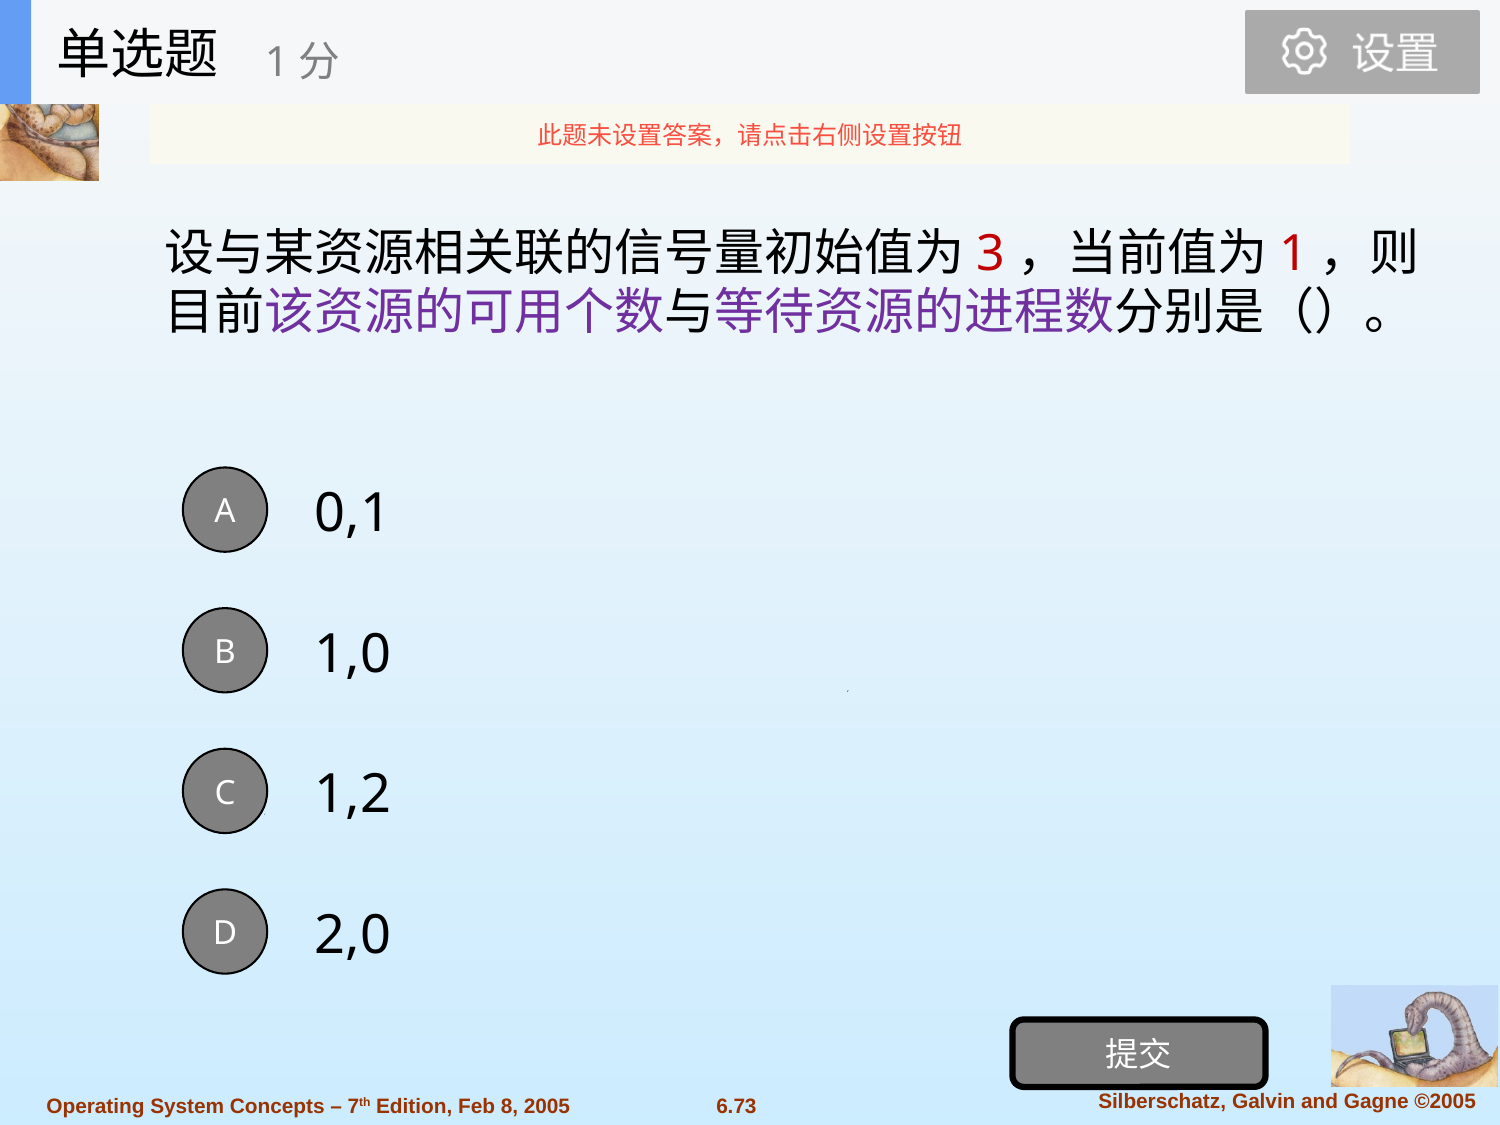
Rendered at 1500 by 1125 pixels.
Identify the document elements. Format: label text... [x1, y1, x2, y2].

text_box 设与某资源相关联的信号量初始值为3，当前值为1，则目前该资源的可用个数与等待资源的进程数分别是（）。 [149, 113, 1459, 456]
picture [0, 105, 99, 181]
picture [1245, 10, 1480, 94]
text_box 1,0 [299, 597, 1350, 703]
text_box 2,0 [299, 878, 1350, 985]
text_box 此题未设置答案，请点击右侧设置按钮 [149, 113, 1350, 164]
text_box A [180, 465, 270, 554]
text_box 1,2 [299, 738, 1350, 844]
picture [1331, 985, 1498, 1087]
text_box C [180, 746, 270, 836]
text_box D [180, 887, 270, 976]
text_box 0,1 [299, 456, 1350, 563]
text_box B [180, 605, 270, 695]
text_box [0, 0, 1500, 105]
text_box 提交 [1010, 1017, 1268, 1090]
